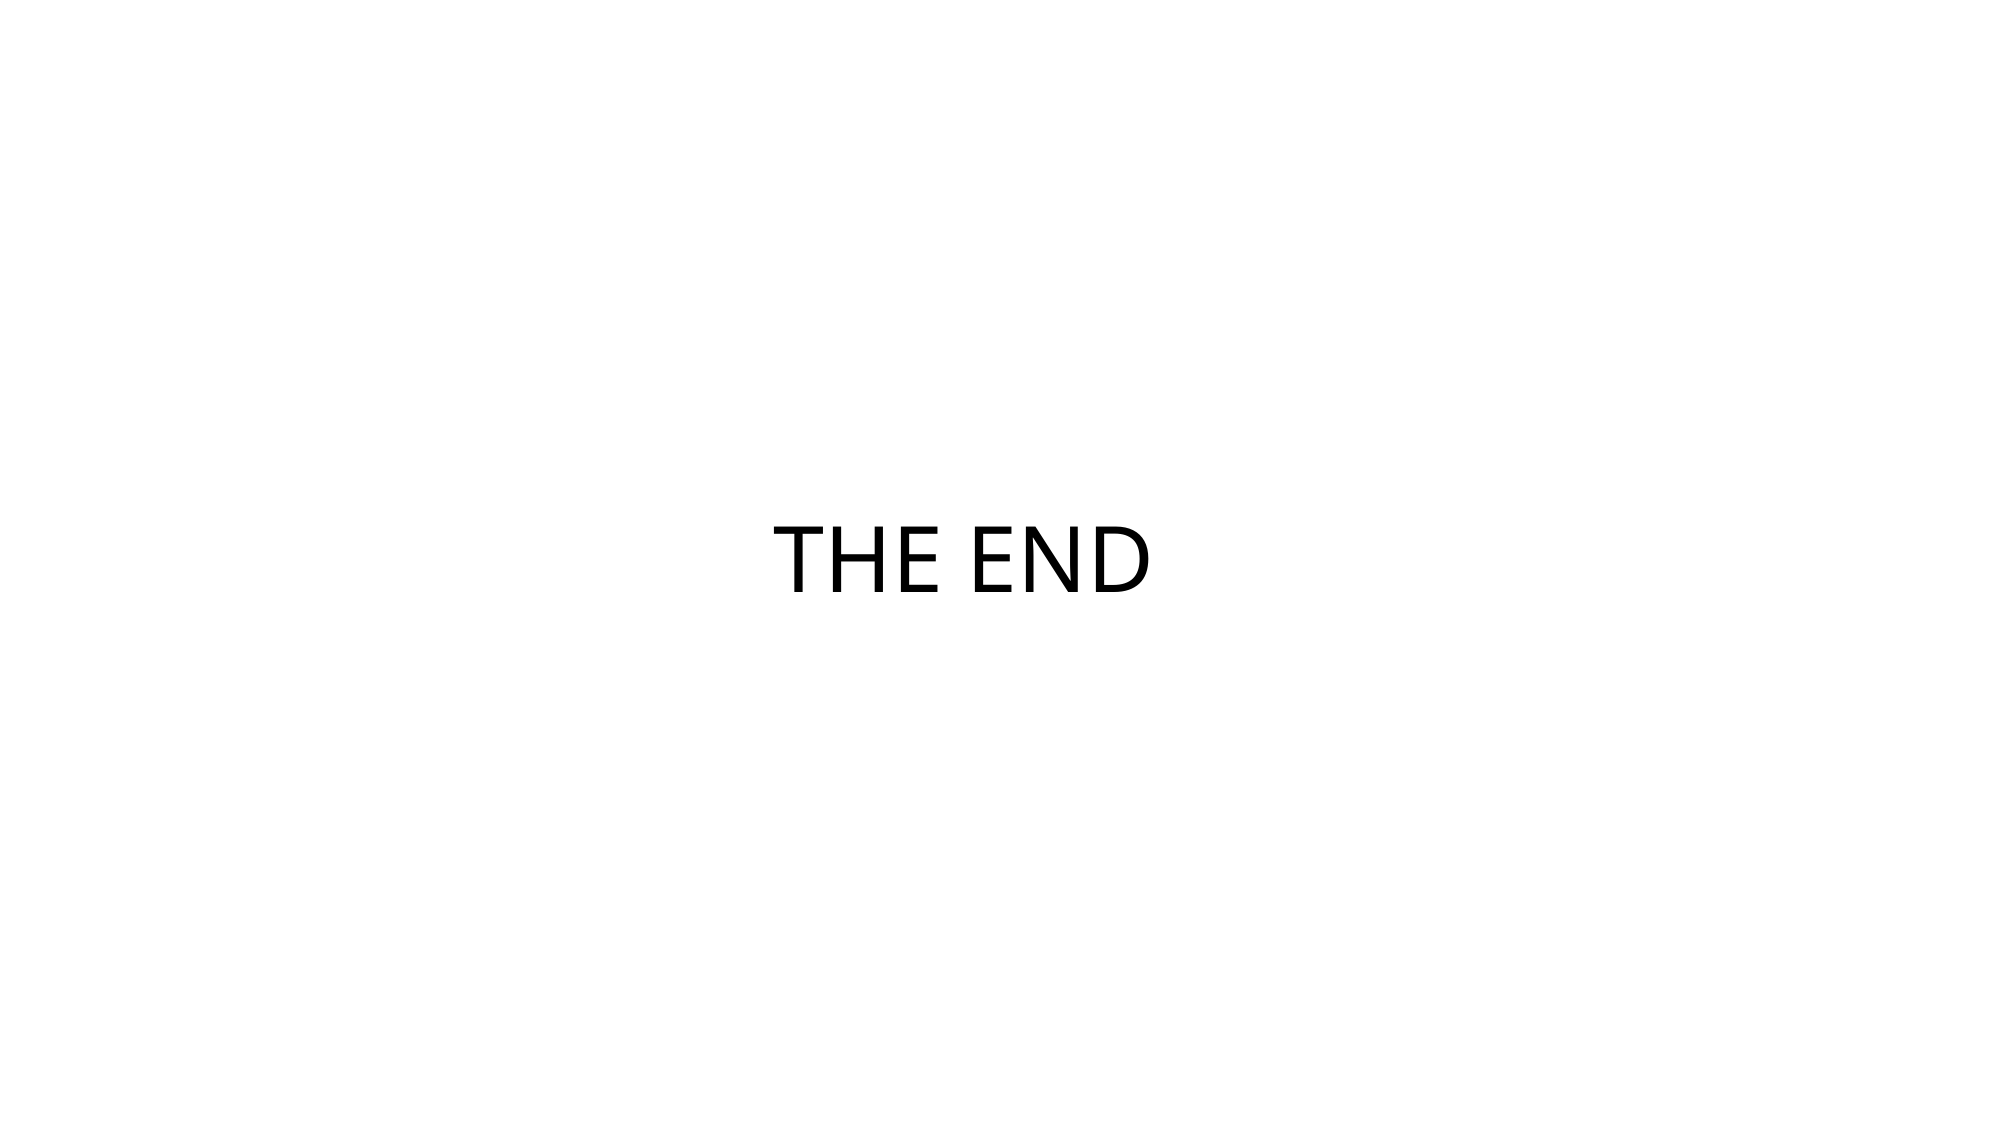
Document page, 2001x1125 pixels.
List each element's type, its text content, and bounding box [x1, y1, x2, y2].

title THE END [101, 453, 1827, 672]
